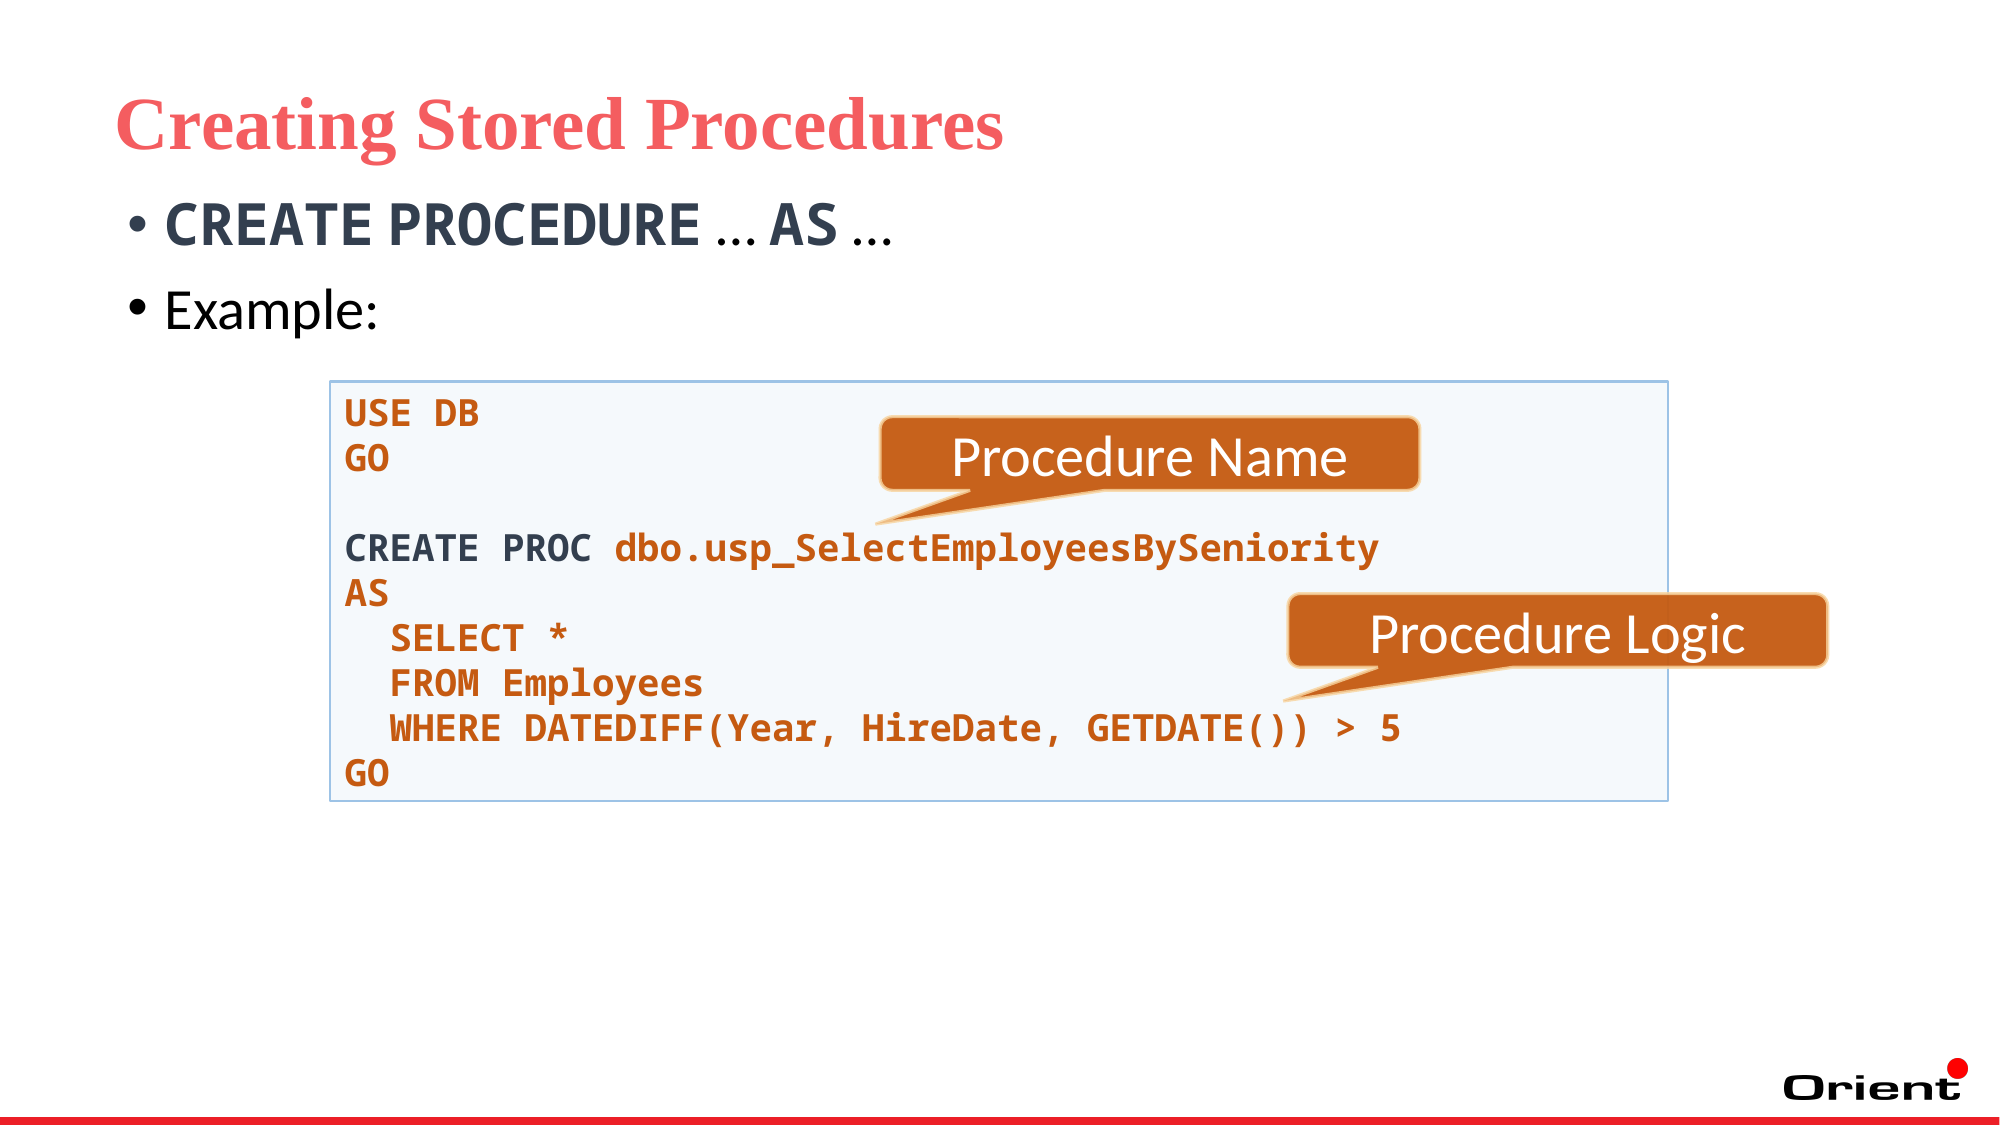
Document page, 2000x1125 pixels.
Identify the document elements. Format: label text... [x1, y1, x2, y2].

picture [1784, 1058, 1968, 1100]
title Creating Stored Procedures [99, 65, 1825, 186]
text_box Procedure Name [875, 415, 1421, 526]
text_box USE DB GO CREATE PROC dbo.usp_SelectEmployeesBySeniority AS SELECT * FROM Employees WHERE DATEDIFF(Year, HireDate, GETDATE()) > 5 GO [329, 381, 1668, 802]
list CREATE PROCEDURE … AS … Example: [112, 187, 1837, 902]
text_box Procedure Logic [1282, 592, 1829, 703]
